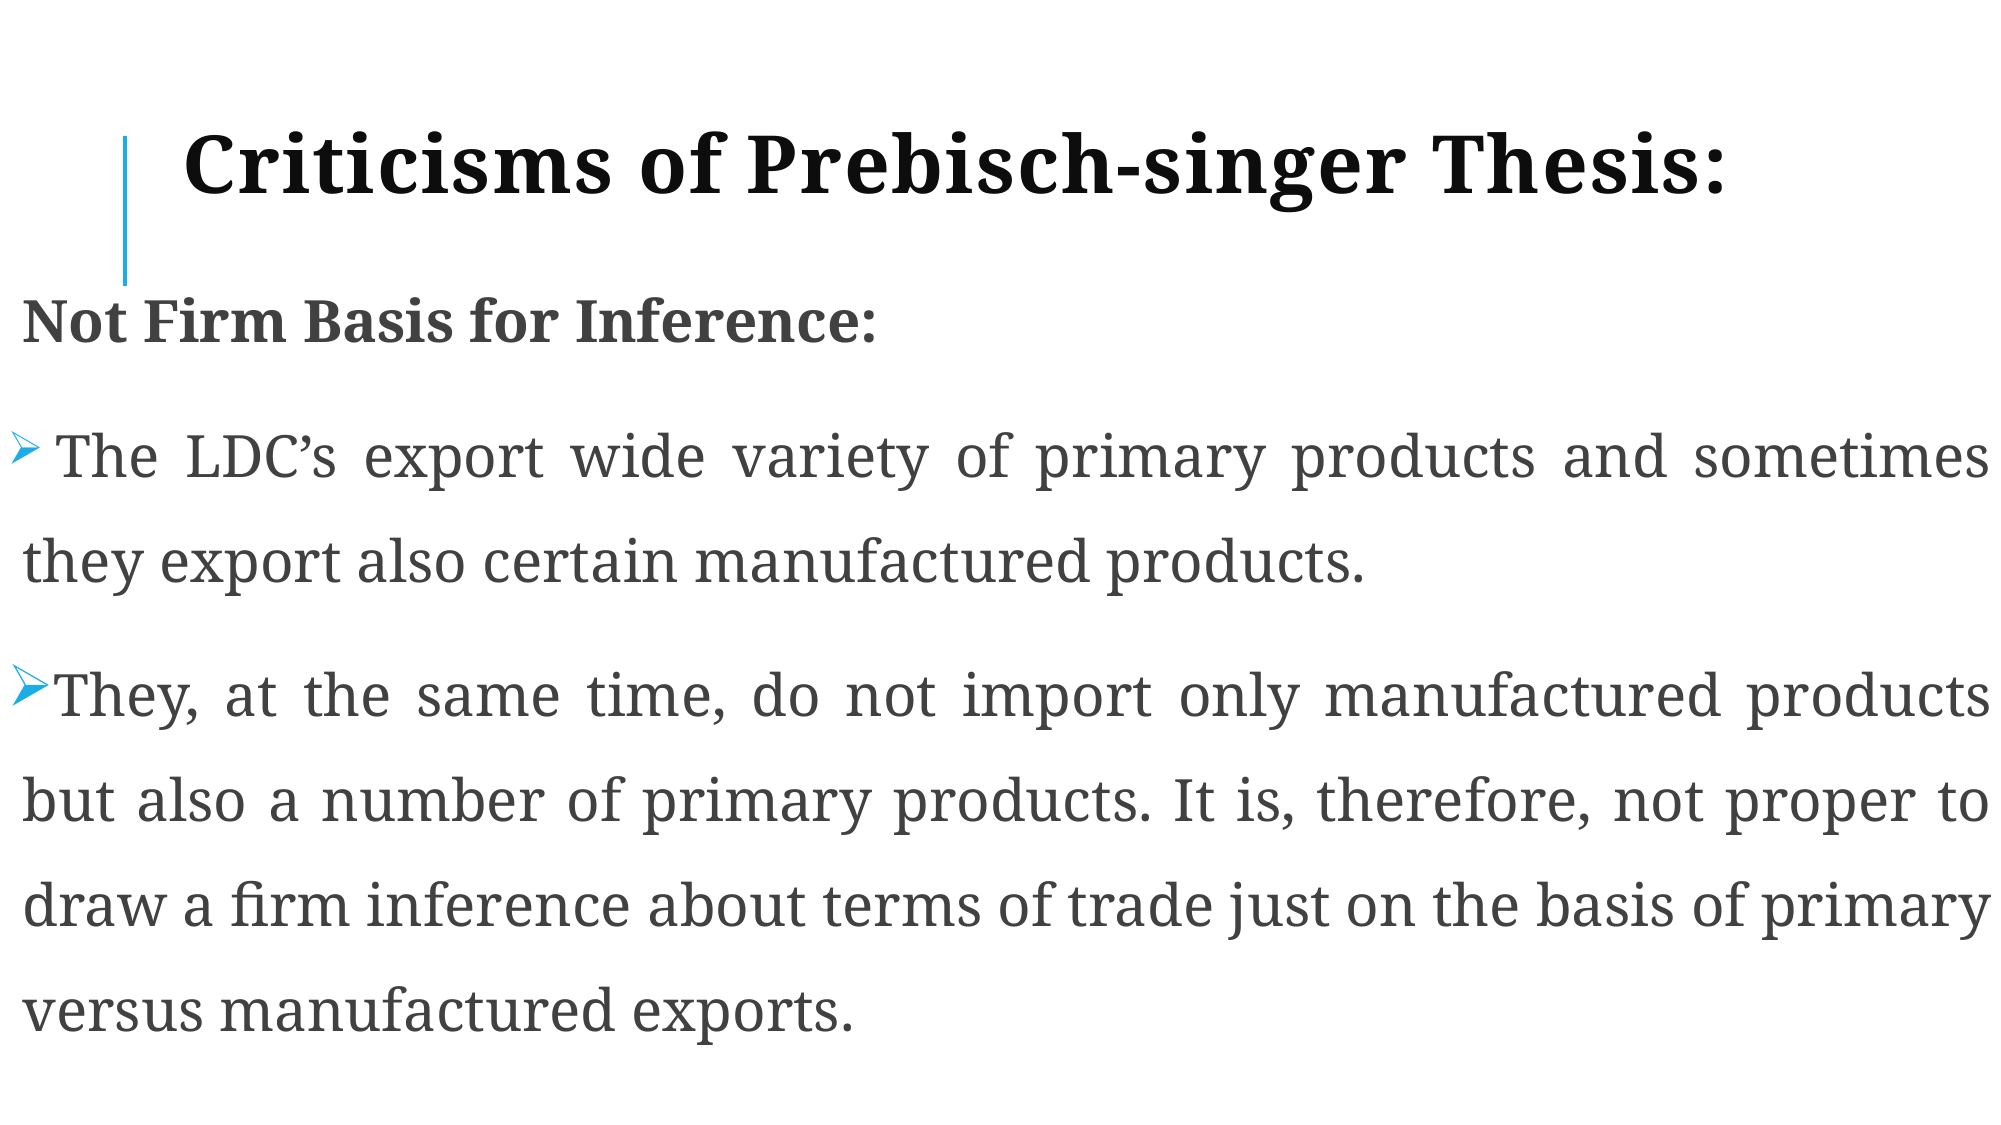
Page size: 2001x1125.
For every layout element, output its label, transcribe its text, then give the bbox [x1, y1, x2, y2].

title Criticisms of Prebisch-singer Thesis: [168, 96, 1763, 284]
list Not Firm Basis for Inference: The LDC’s export wide variety of primary products and sometimes they export also certain manufactured products. They, at the same time, do not import only manufactured products but also a number of primary products. It is, therefore, not proper to draw a firm inference about terms of trade just on the basis of primary versus manufactured exports. [0, 284, 2000, 1125]
